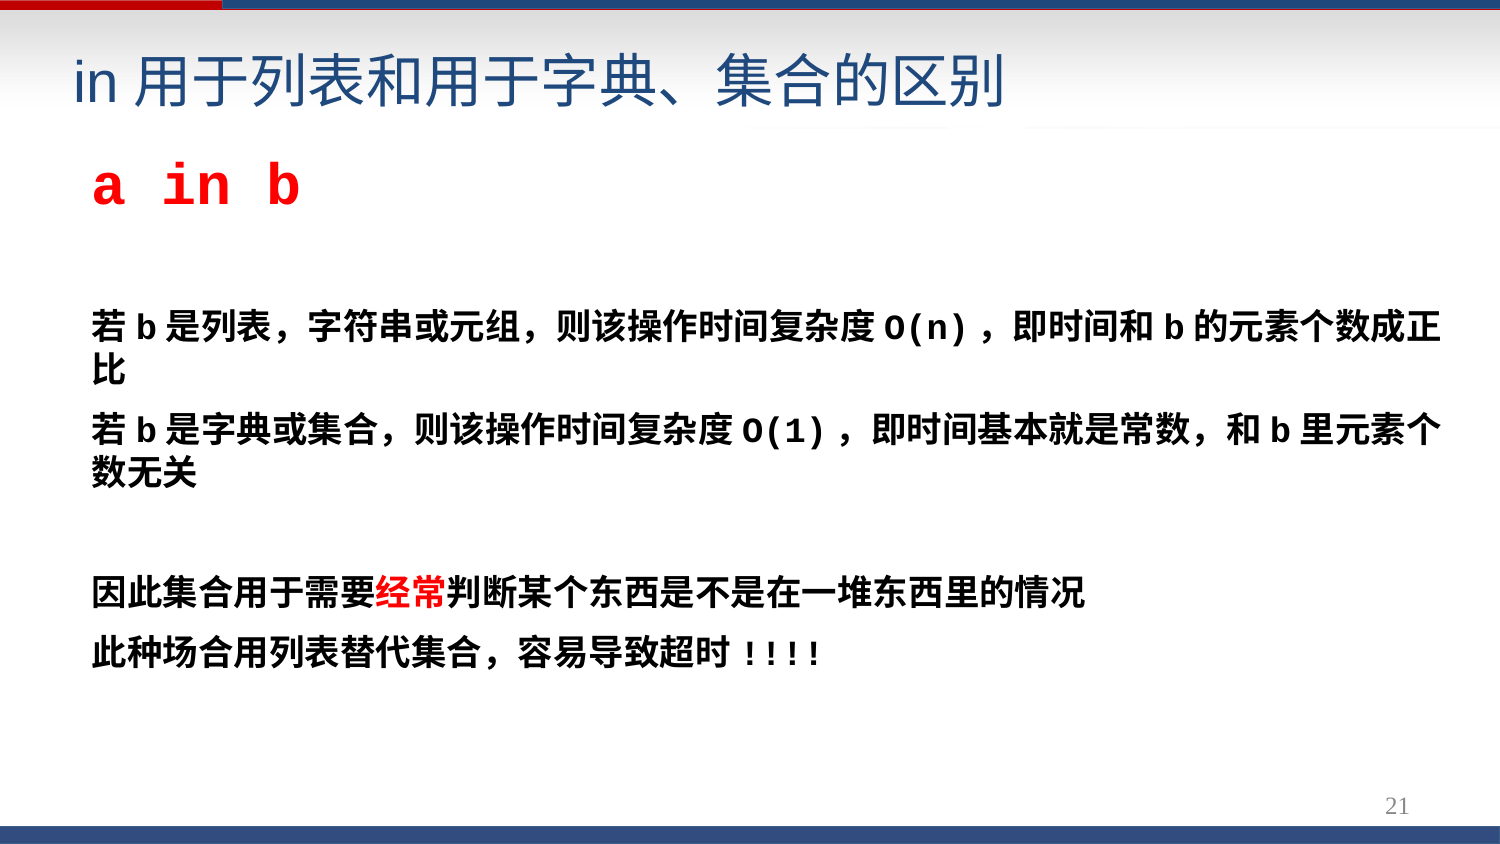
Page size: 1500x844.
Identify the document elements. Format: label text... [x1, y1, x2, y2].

list a in b 若b是列表，字符串或元组，则该操作时间复杂度O(n)，即时间和b的元素个数成正比 若b是字典或集合，则该操作时间复杂度O(1)，即时间基本就是常数，和b里元素个数无关 因此集合用于需要经常判断某个东西是不是在一堆东西里的情况 此种场合用列表替代集合，容易导致超时!!!! [76, 138, 1483, 708]
picture [0, 10, 1500, 129]
title in用于列表和用于字典、集合的区别 [58, 14, 1430, 145]
slide_number 21 [1074, 782, 1425, 828]
